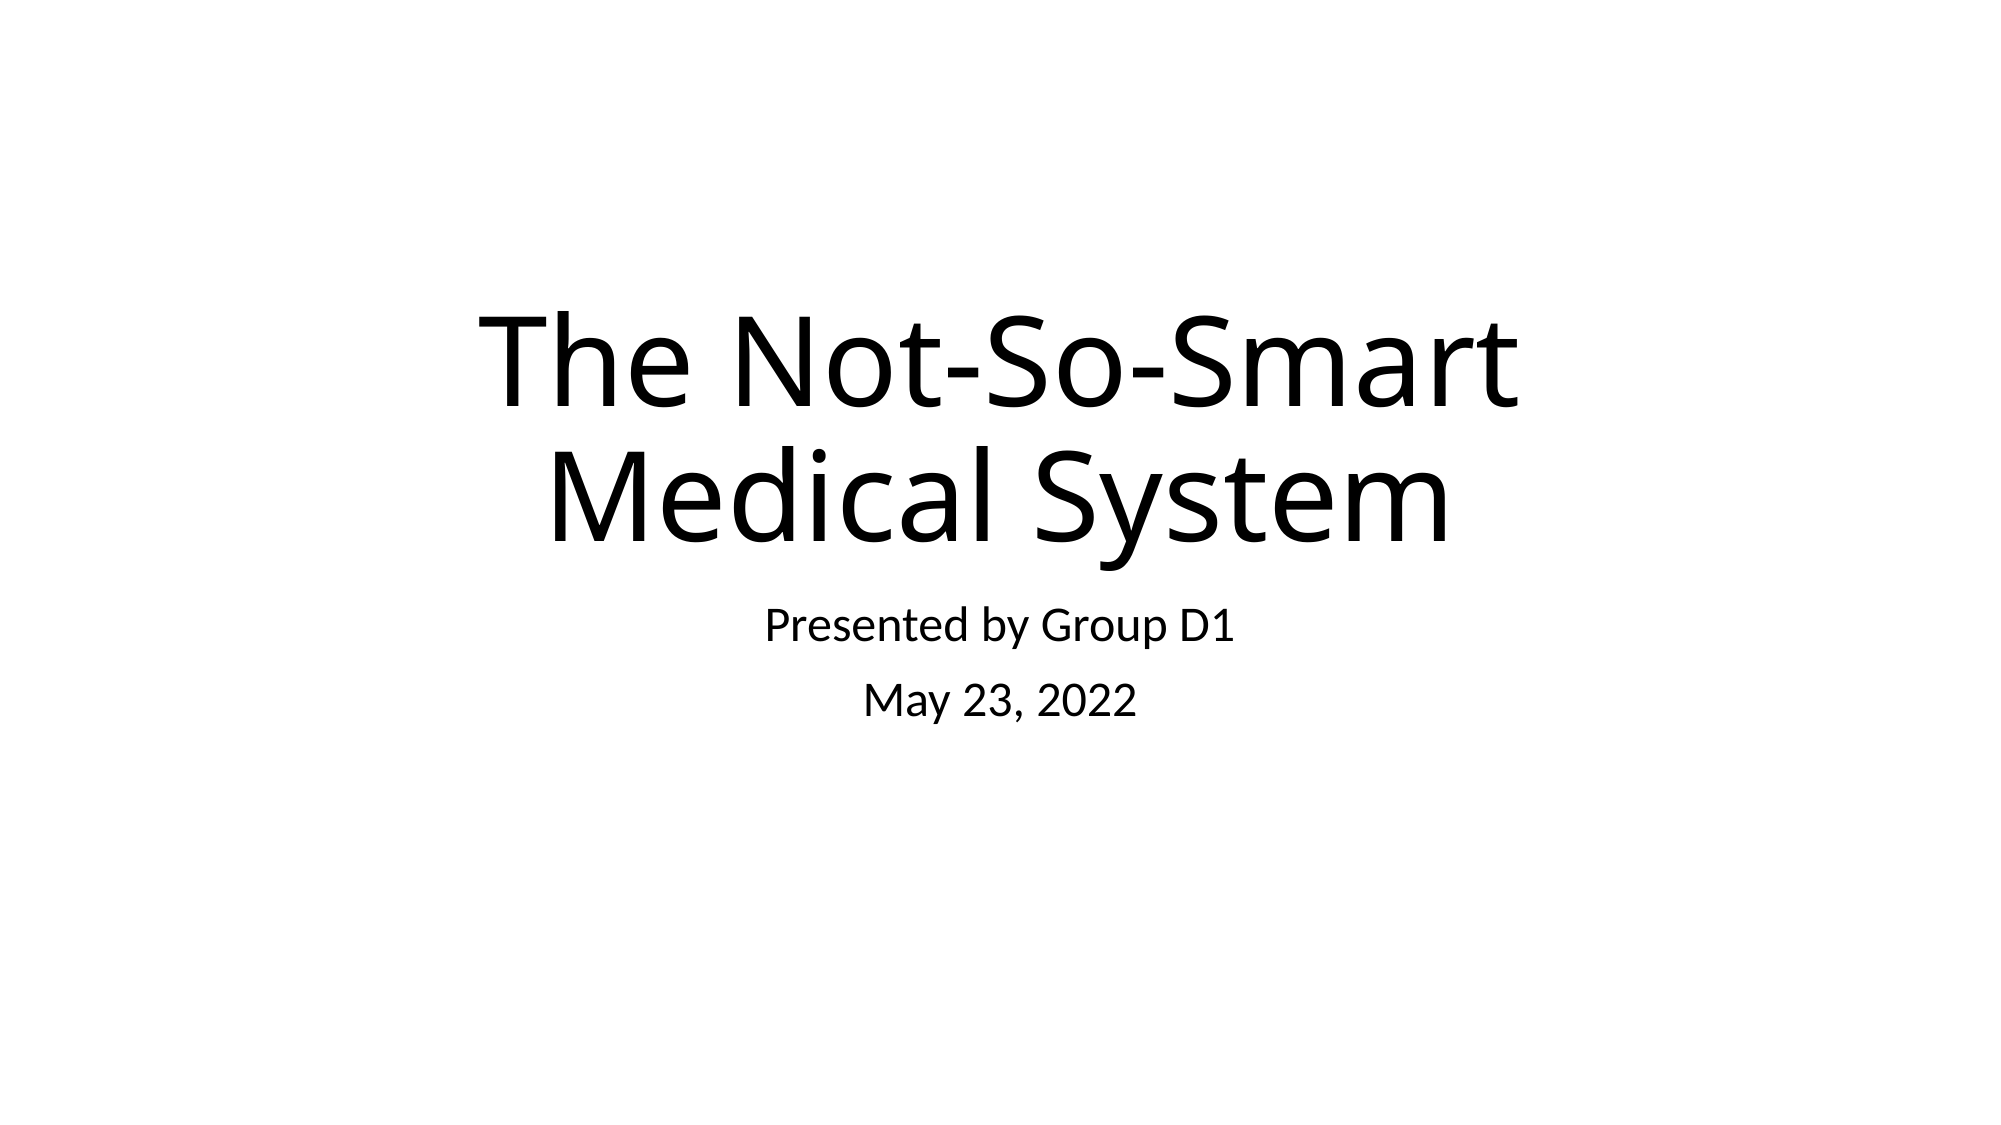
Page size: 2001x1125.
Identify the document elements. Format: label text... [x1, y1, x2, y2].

subtitle Presented by Group D1 May 23, 2022 [249, 590, 1750, 863]
title The Not-So-Smart Medical System [249, 184, 1750, 576]
